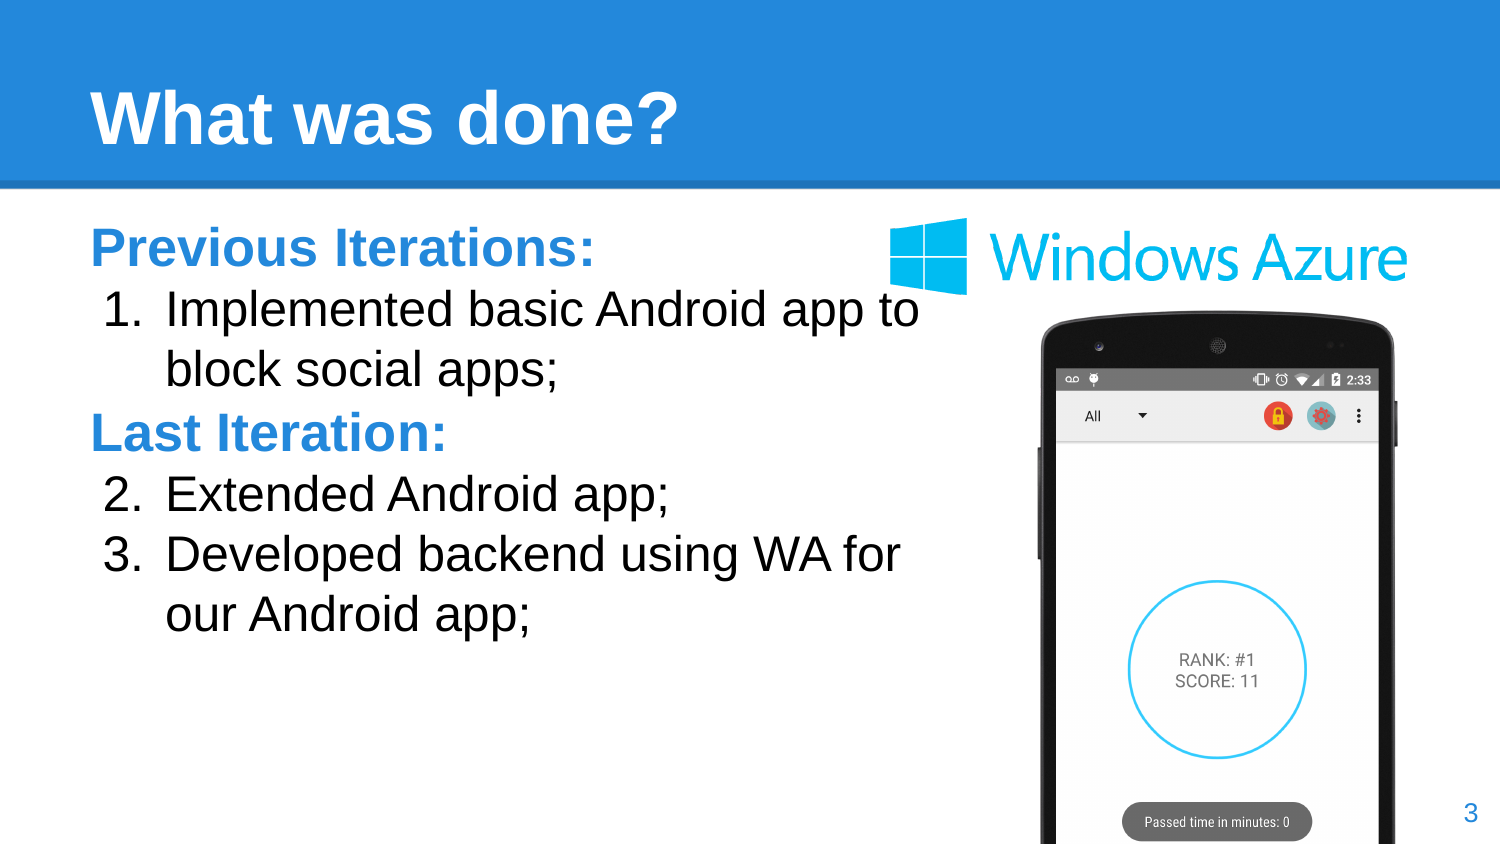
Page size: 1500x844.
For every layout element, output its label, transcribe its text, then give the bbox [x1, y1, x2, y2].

picture [1012, 309, 1423, 844]
slide_number 3 [1427, 779, 1494, 844]
list Previous Iterations: Implemented basic Android app to block social apps; Last Iteration: Extended Android app; Developed backend using WA for our Android app; [75, 196, 953, 808]
picture [889, 218, 958, 295]
picture [967, 218, 1408, 295]
title What was done? [75, 33, 1425, 175]
